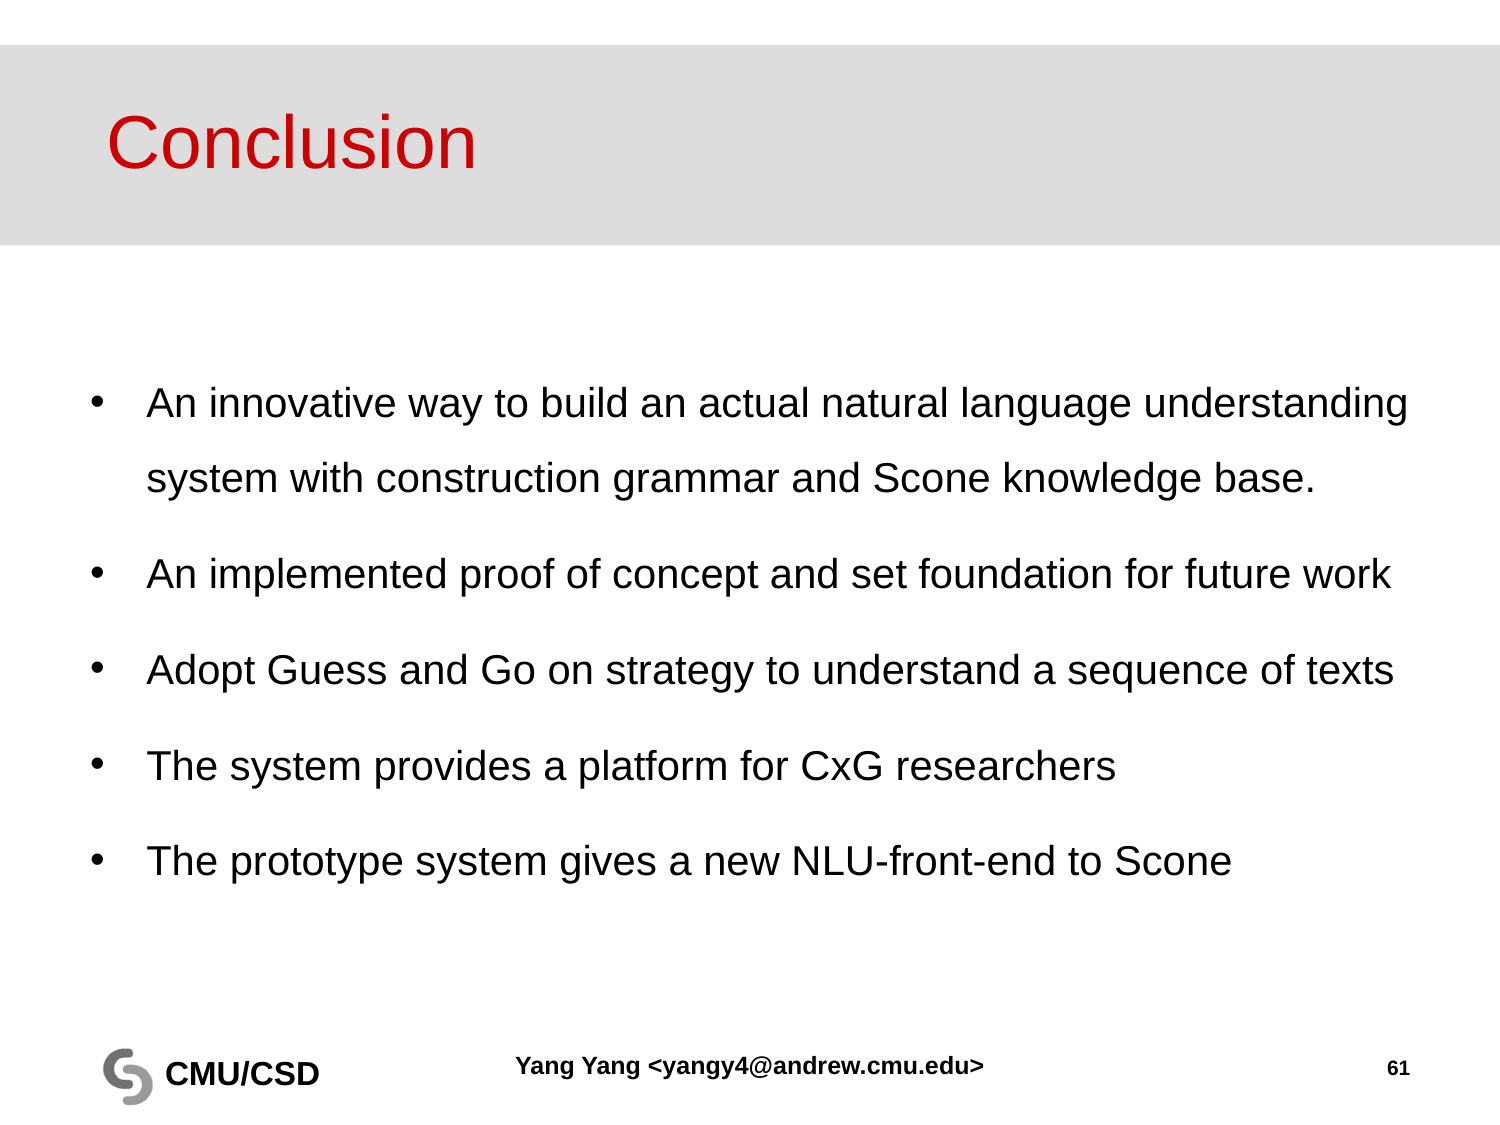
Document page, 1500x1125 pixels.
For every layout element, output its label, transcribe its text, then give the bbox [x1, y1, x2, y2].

picture [92, 1036, 163, 1113]
slide_number 61 [1074, 1049, 1426, 1088]
list An innovative way to build an actual natural language understanding system with construction grammar and Scone knowledge base. An implemented proof of concept and set foundation for future work Adopt Guess and Go on strategy to understand a sequence of texts The system provides a platform for CxG researchers The prototype system gives a new NLU-front-end to Scone [74, 262, 1426, 1006]
footer Yang Yang <yangy4@andrew.cmu.edu> [424, 1049, 1074, 1088]
title Conclusion [91, 44, 1426, 233]
